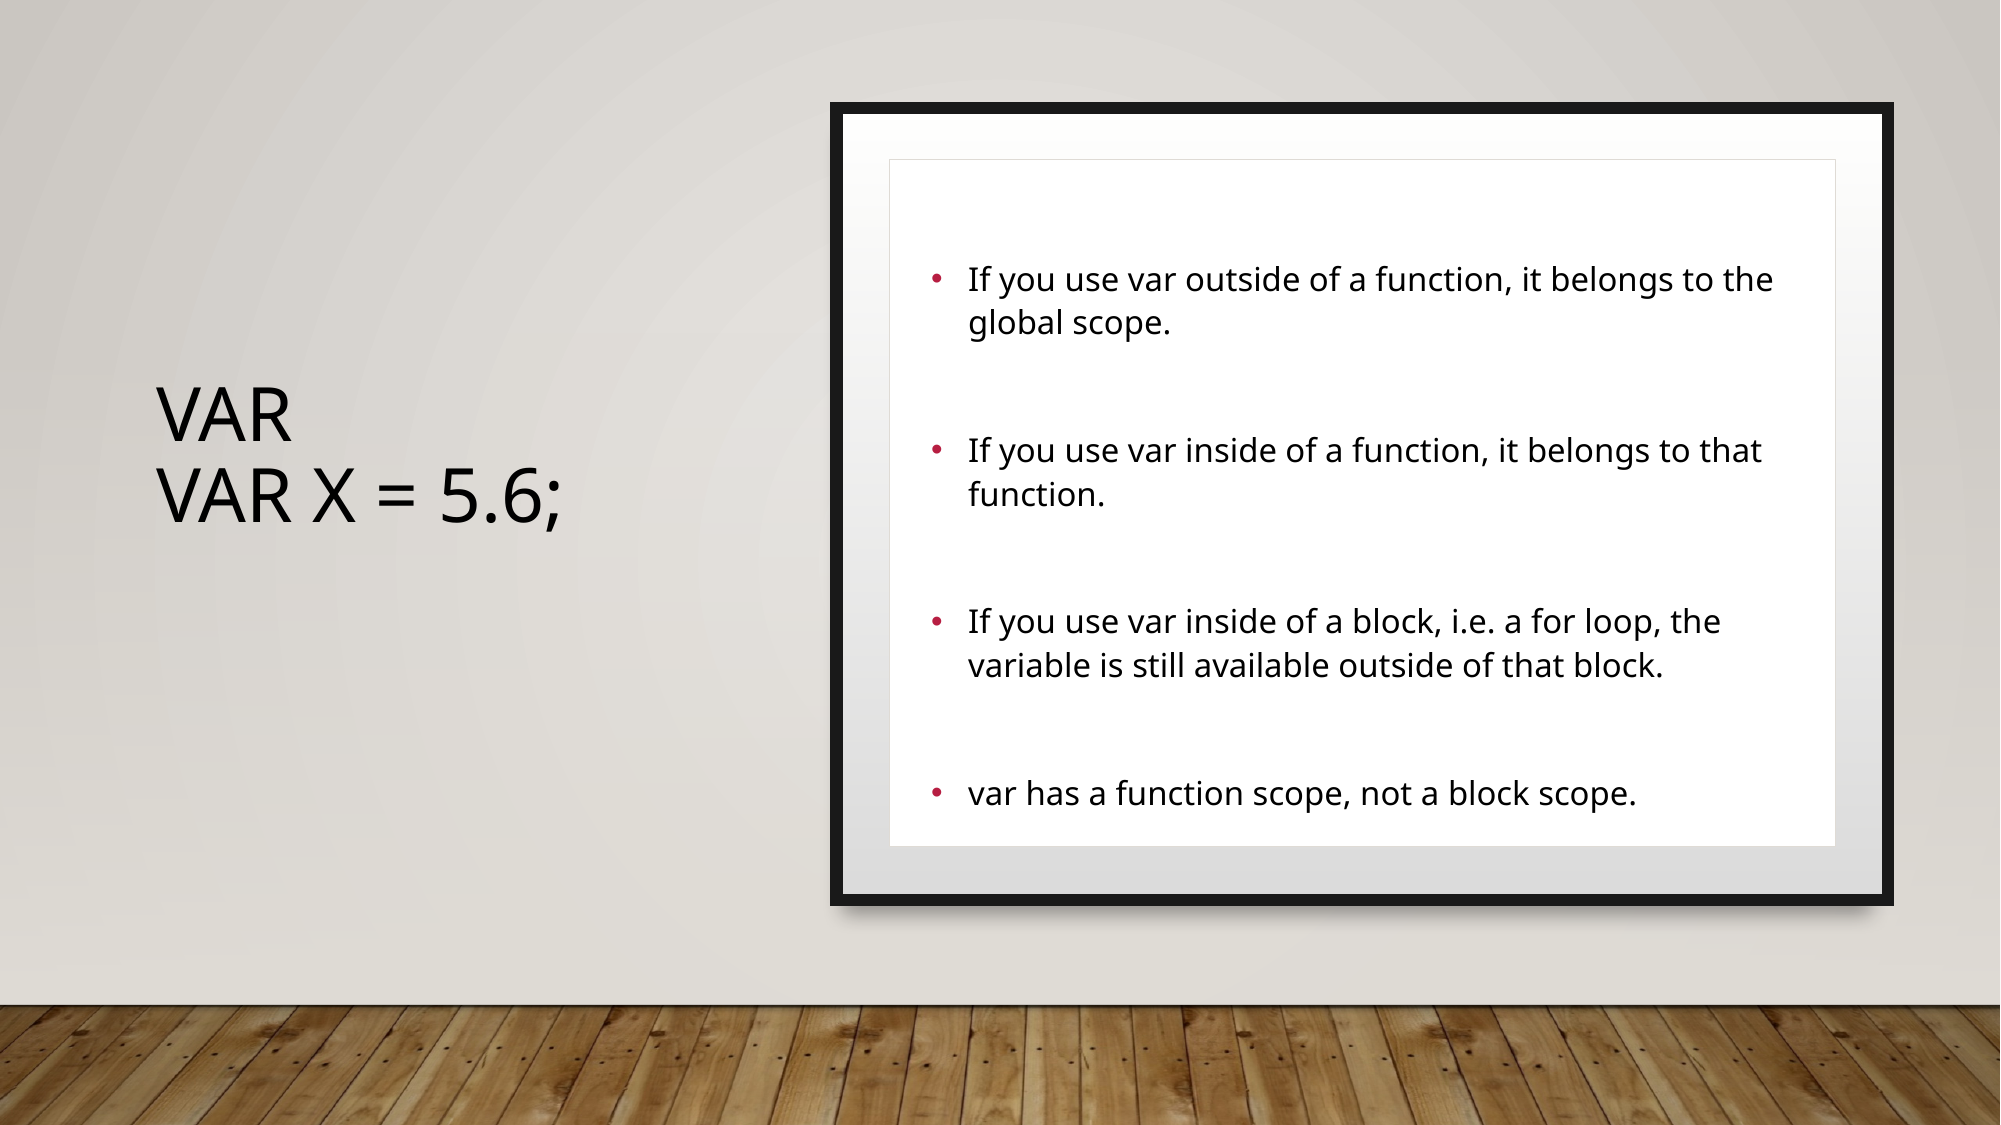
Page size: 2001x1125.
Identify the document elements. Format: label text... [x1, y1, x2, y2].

text_box [0, 330, 2000, 1004]
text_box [836, 104, 1889, 902]
title var var x = 5.6; [141, 186, 764, 820]
text_box [0, 0, 2000, 330]
picture [0, 1006, 2000, 1125]
